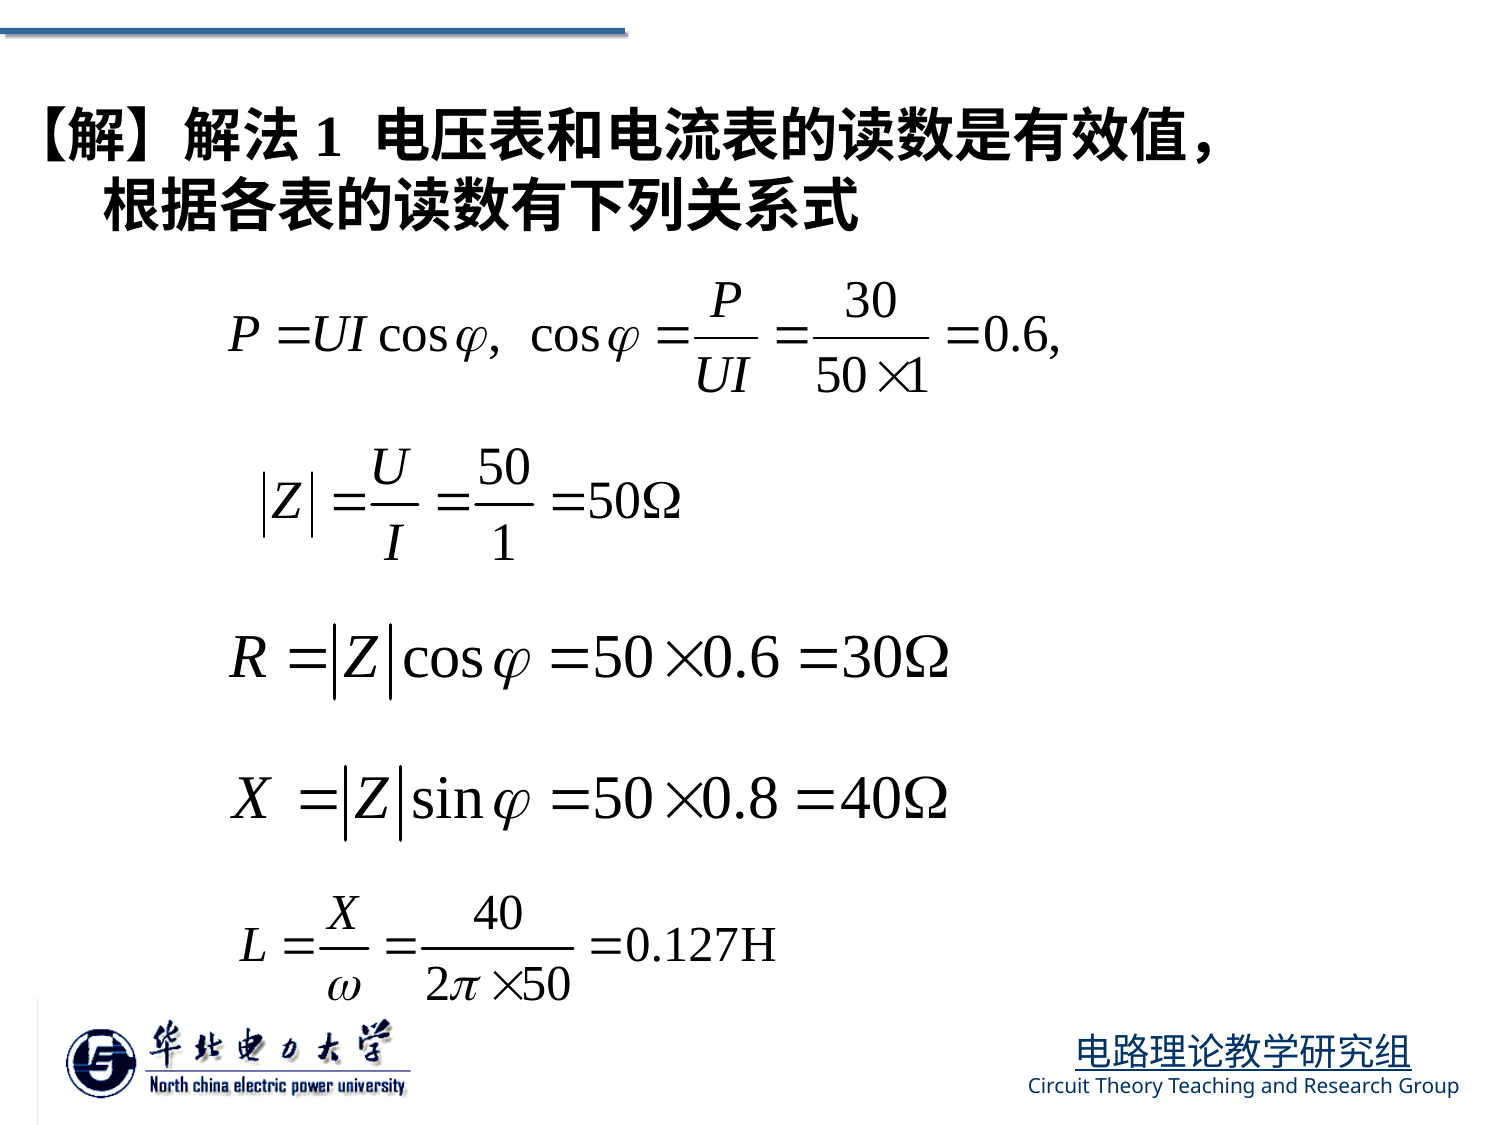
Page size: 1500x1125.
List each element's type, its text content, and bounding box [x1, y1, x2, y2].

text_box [253, 432, 692, 573]
text_box 【解】解法1 电压表和电流表的读数是有效值， 根据各表的读数有下列关系式 [0, 90, 1261, 246]
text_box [230, 881, 786, 1012]
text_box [218, 609, 963, 714]
picture [37, 997, 413, 1125]
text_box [218, 751, 963, 856]
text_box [218, 266, 1070, 405]
